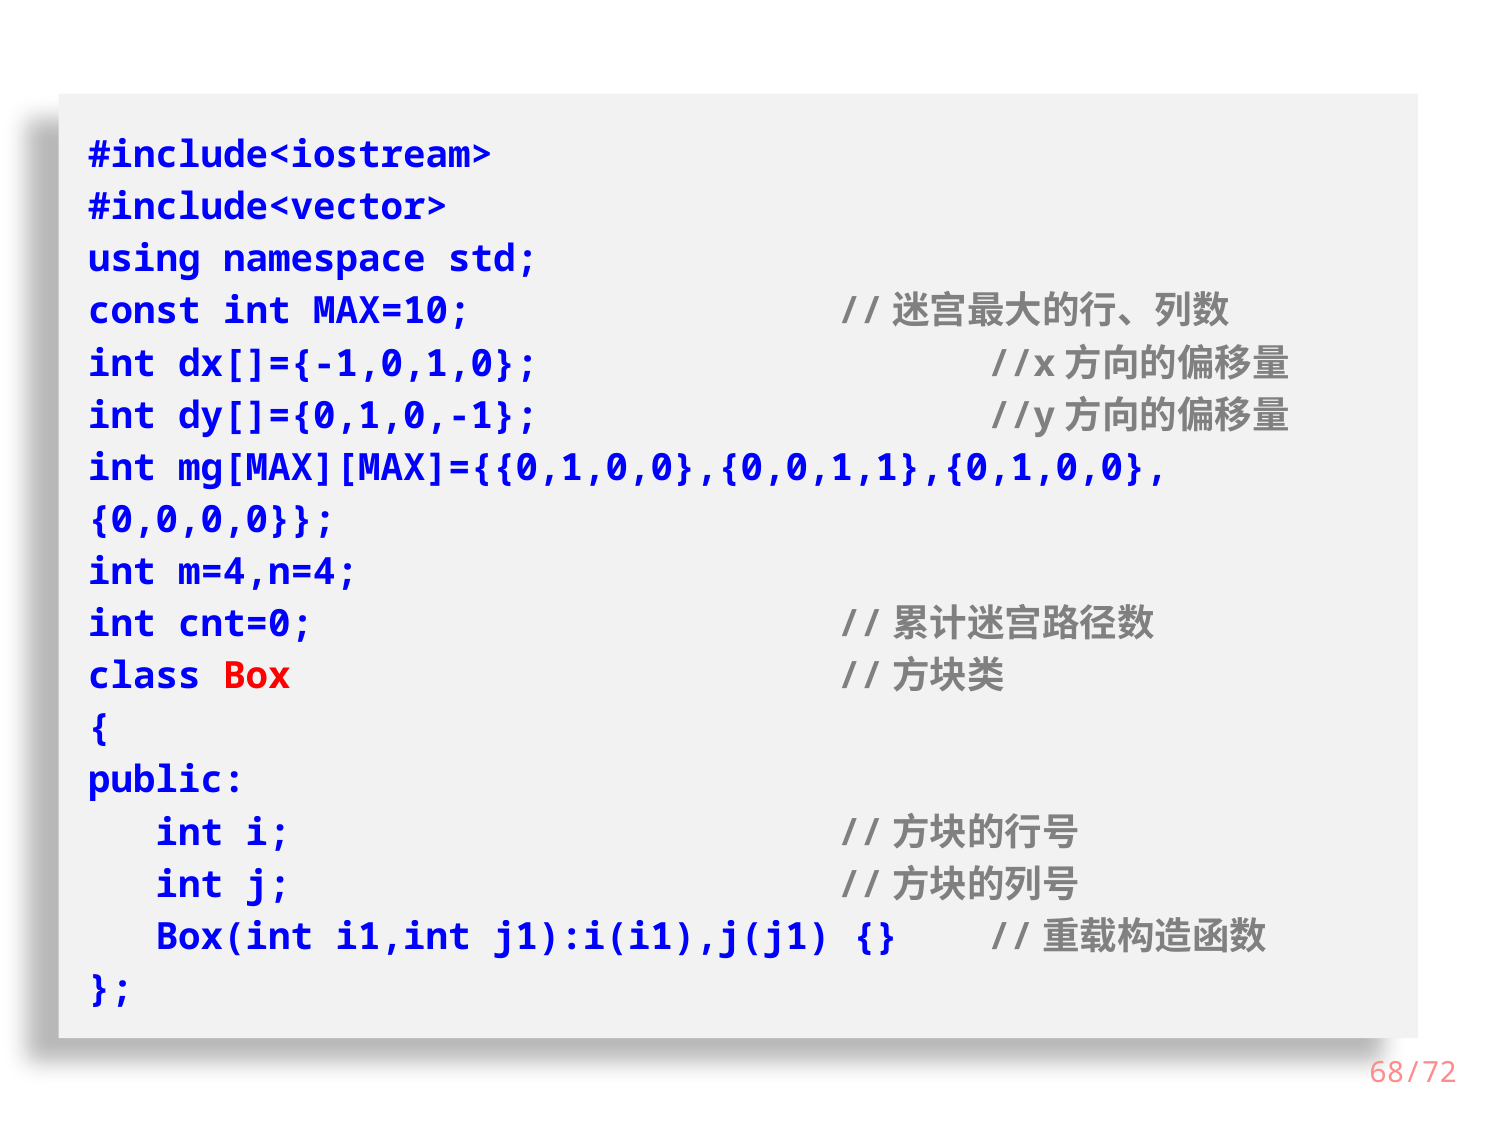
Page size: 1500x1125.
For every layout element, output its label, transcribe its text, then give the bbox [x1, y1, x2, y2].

slide_number /72 [1324, 1042, 1472, 1103]
text_box #include<iostream> #include<vector> using namespace std; const int MAX=10; //迷宫最大的行、列数 int dx[]={-1,0,1,0}; //x方向的偏移量 int dy[]={0,1,0,-1}; //y方向的偏移量 int mg[MAX][MAX]={{0,1,0,0},{0,0,1,1},{0,1,0,0},{0,0,0,0}}; int m=4,n=4; int cnt=0; //累计迷宫路径数 class Box //方块类 { public: int i; //方块的行号 int j; //方块的列号 Box(int i1,int j1):i(i1),j(j1) {} //重载构造函数 }; [58, 93, 1419, 1039]
